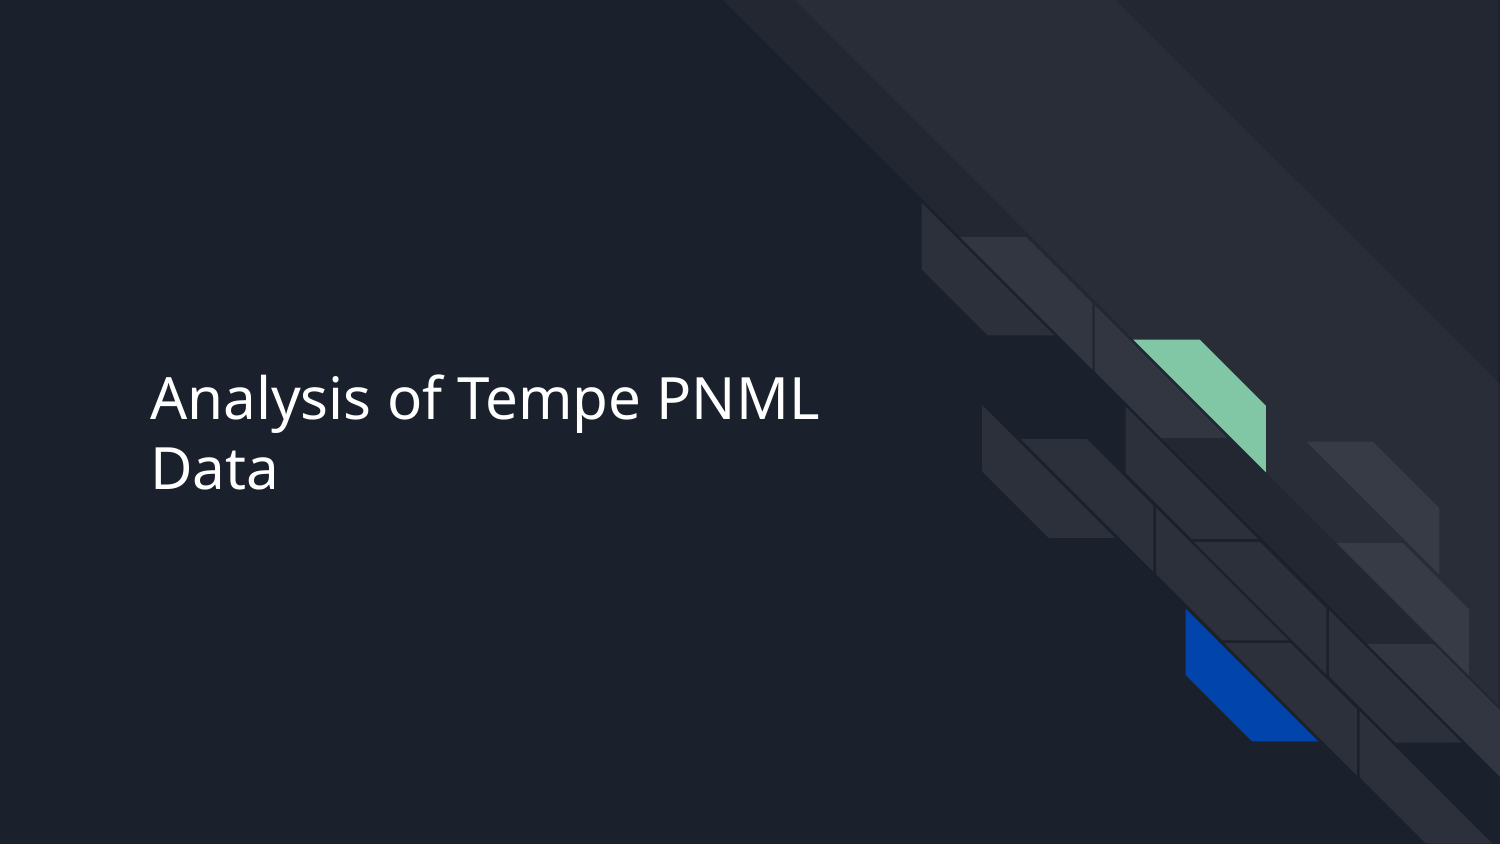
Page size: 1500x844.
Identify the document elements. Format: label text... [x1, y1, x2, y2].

title Analysis of Tempe PNML Data [135, 336, 888, 526]
